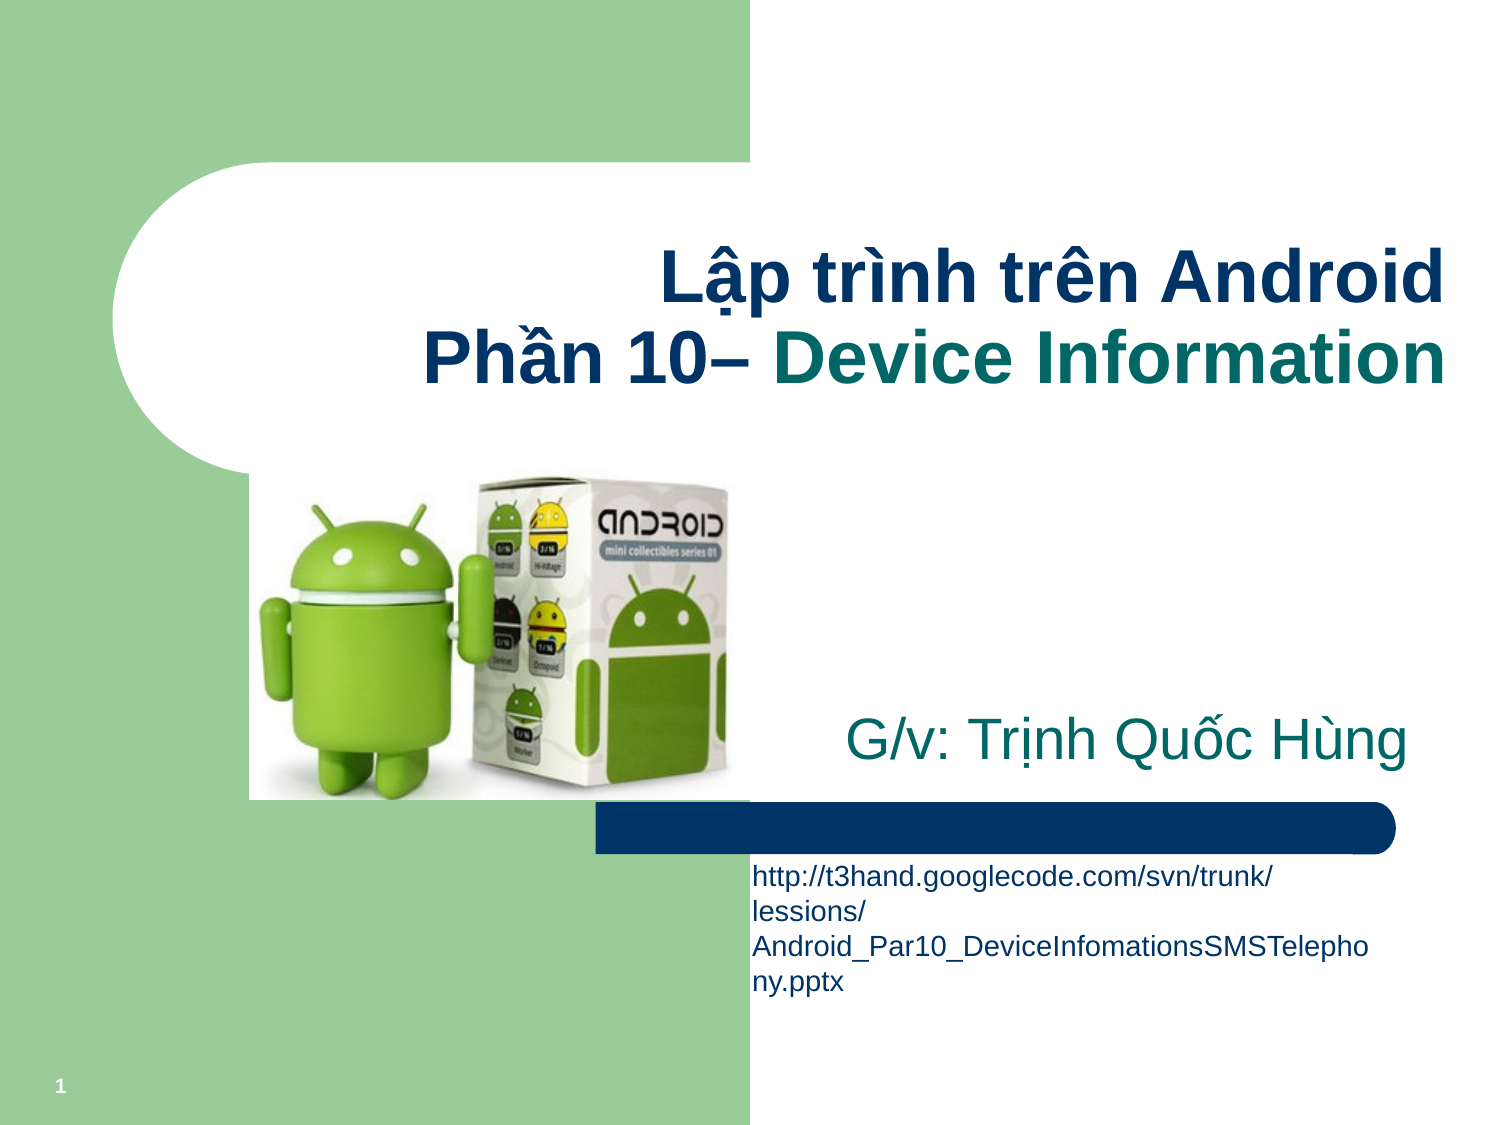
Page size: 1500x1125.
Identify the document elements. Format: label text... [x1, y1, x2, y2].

text_box http://t3hand.googlecode.com/svn/trunk/lessions/Android_Par10_DeviceInfomationsSMSTelephony.pptx [737, 849, 1400, 1005]
slide_number 1 [12, 1024, 110, 1106]
title Lập trình trên Android Phần 10– Device Information [112, 162, 1463, 476]
subtitle G/v: Trịnh Quốc Hùng [766, 479, 1426, 780]
picture [249, 469, 751, 801]
